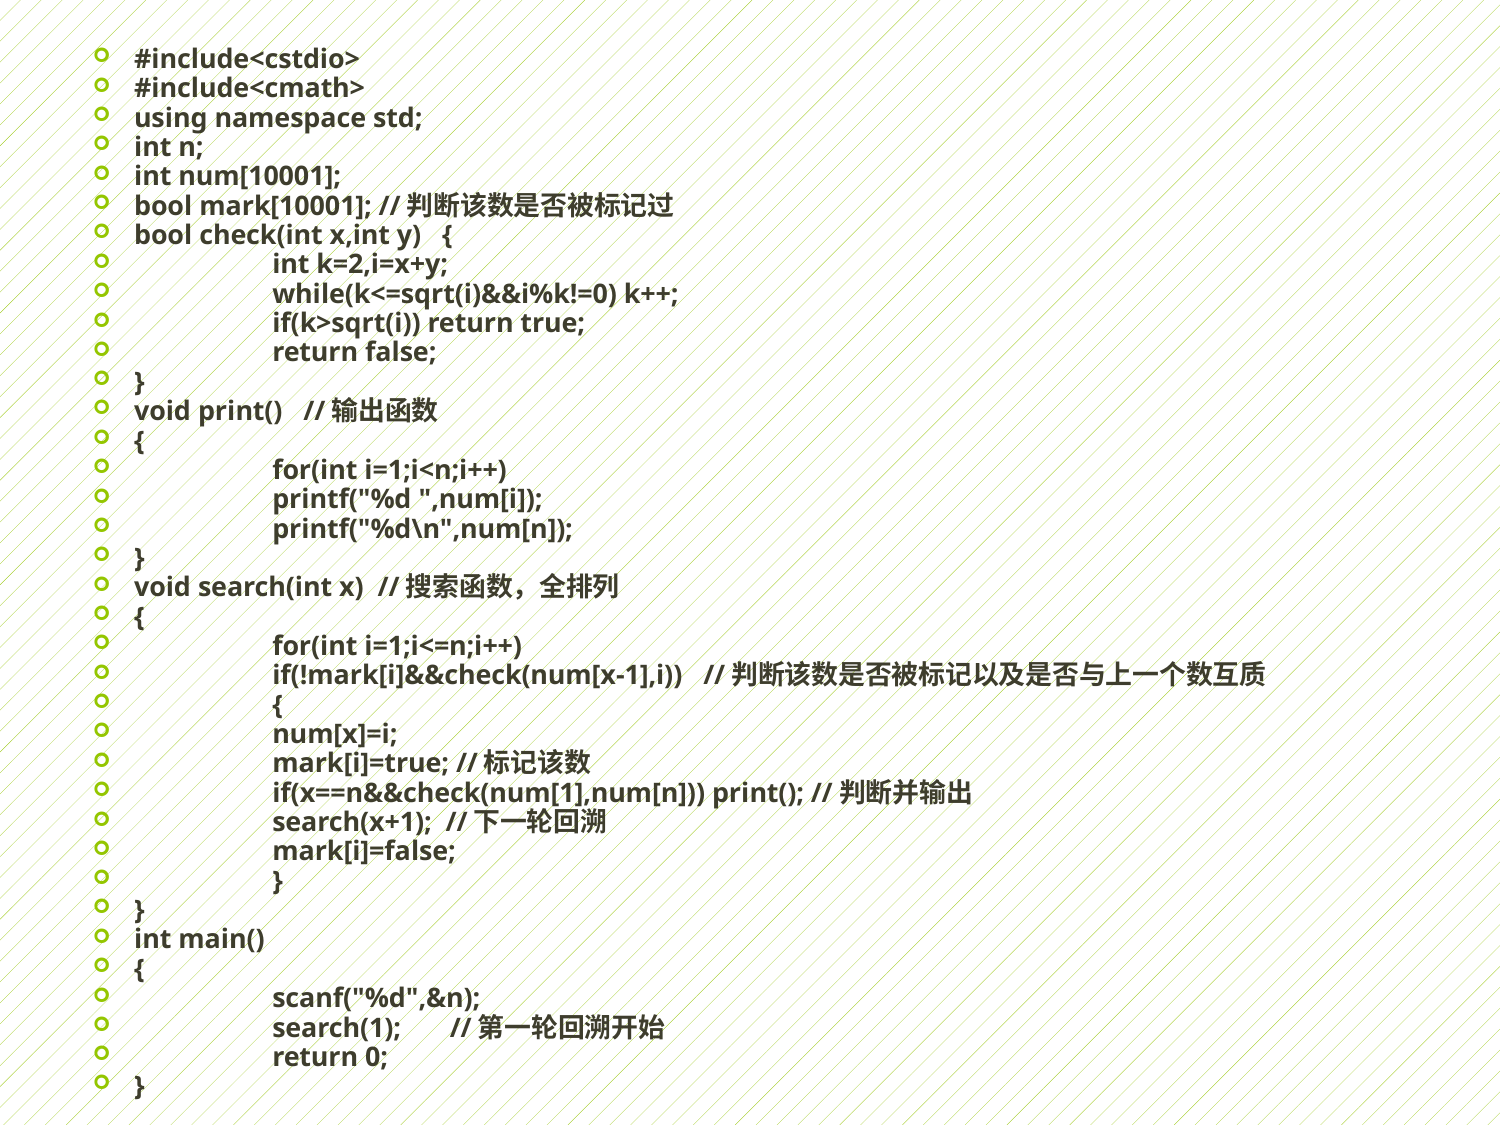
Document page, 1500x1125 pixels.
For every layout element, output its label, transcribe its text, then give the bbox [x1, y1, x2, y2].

list #include<cstdio> #include<cmath> using namespace std; int n; int num[10001]; bool mark[10001]; //判断该数是否被标记过 bool check(int x,int y) { int k=2,i=x+y; while(k<=sqrt(i)&&i%k!=0) k++; if(k>sqrt(i)) return true; return false; } void print() //输出函数 { for(int i=1;i<n;i++) printf("%d ",num[i]); printf("%d\n",num[n]); } void search(int x) //搜索函数，全排列 { for(int i=1;i<=n;i++) if(!mark[i]&&check(num[x-1],i)) //判断该数是否被标记以及是否与上一个数互质 { num[x]=i; mark[i]=true; //标记该数 if(x==n&&check(num[1],num[n])) print(); //判断并输出 search(x+1); //下一轮回溯 mark[i]=false; } } int main() { scanf("%d",&n); search(1); //第一轮回溯开始 return 0; } [67, 37, 1465, 1113]
